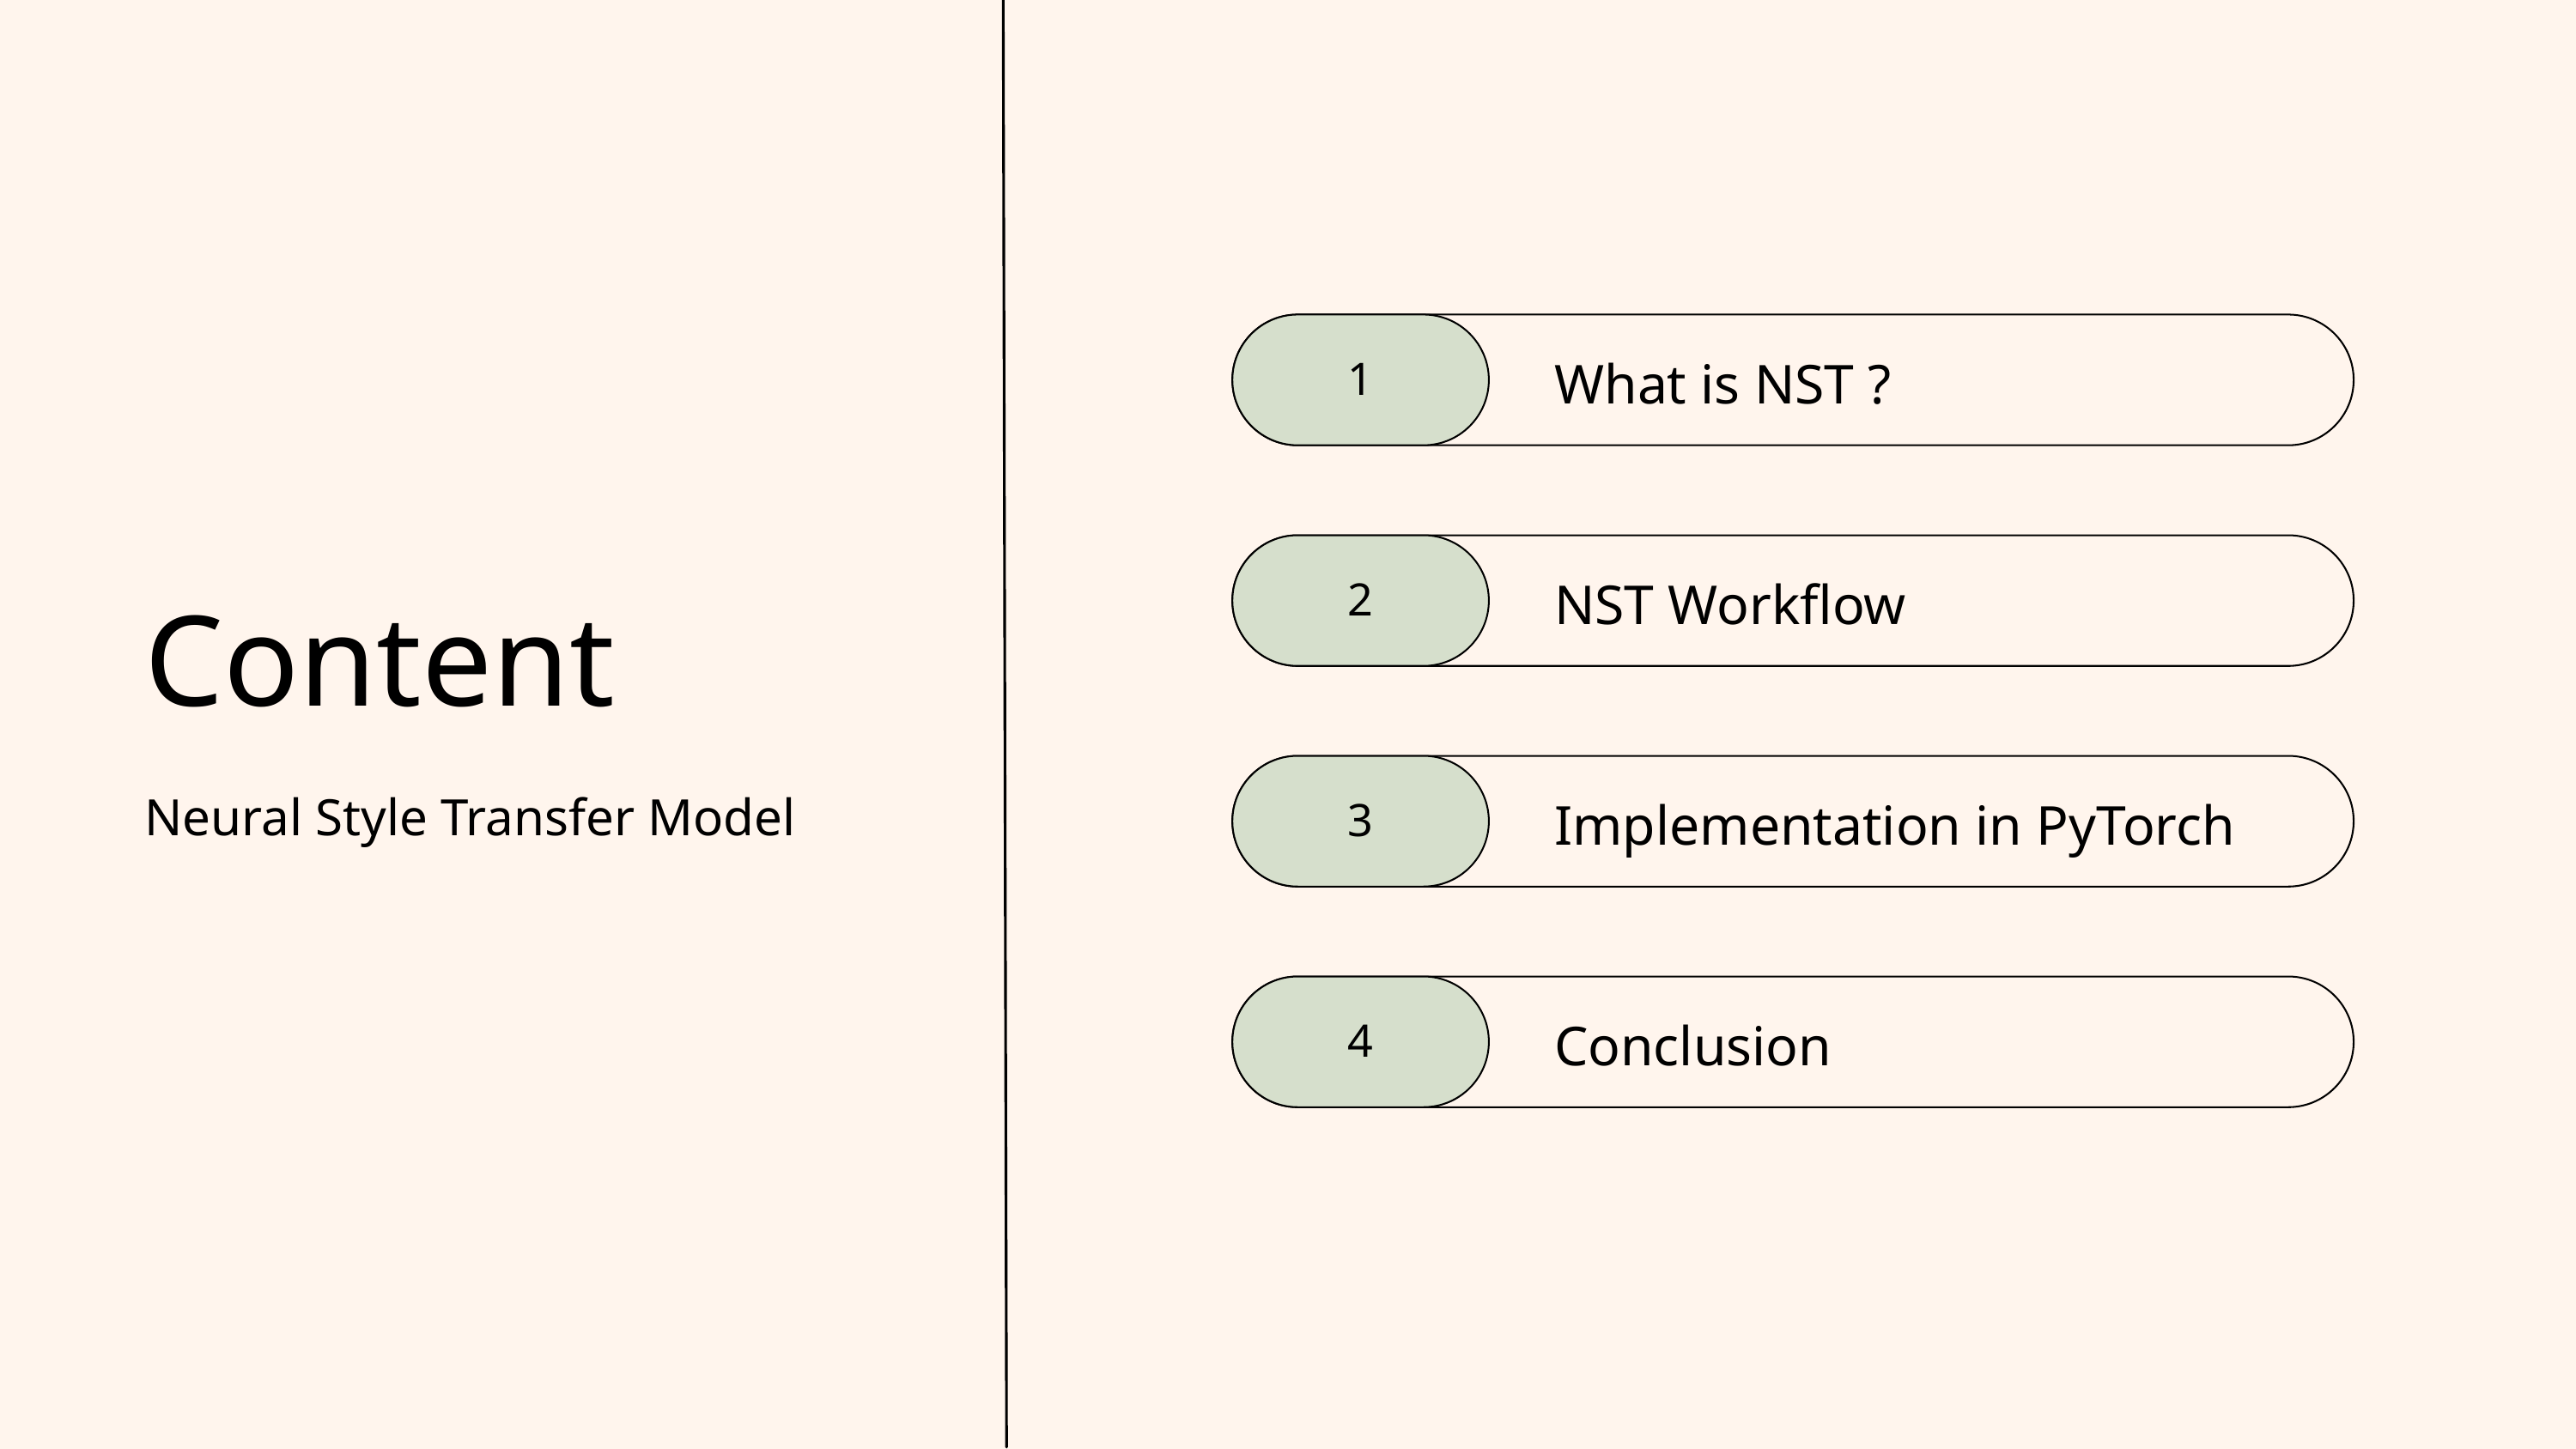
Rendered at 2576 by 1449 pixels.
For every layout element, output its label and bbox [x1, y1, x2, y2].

text_box [1230, 313, 2355, 446]
text_box [1230, 975, 2355, 1109]
text_box [144, 600, 850, 849]
text_box [1230, 755, 2355, 888]
text_box [1230, 534, 2355, 668]
